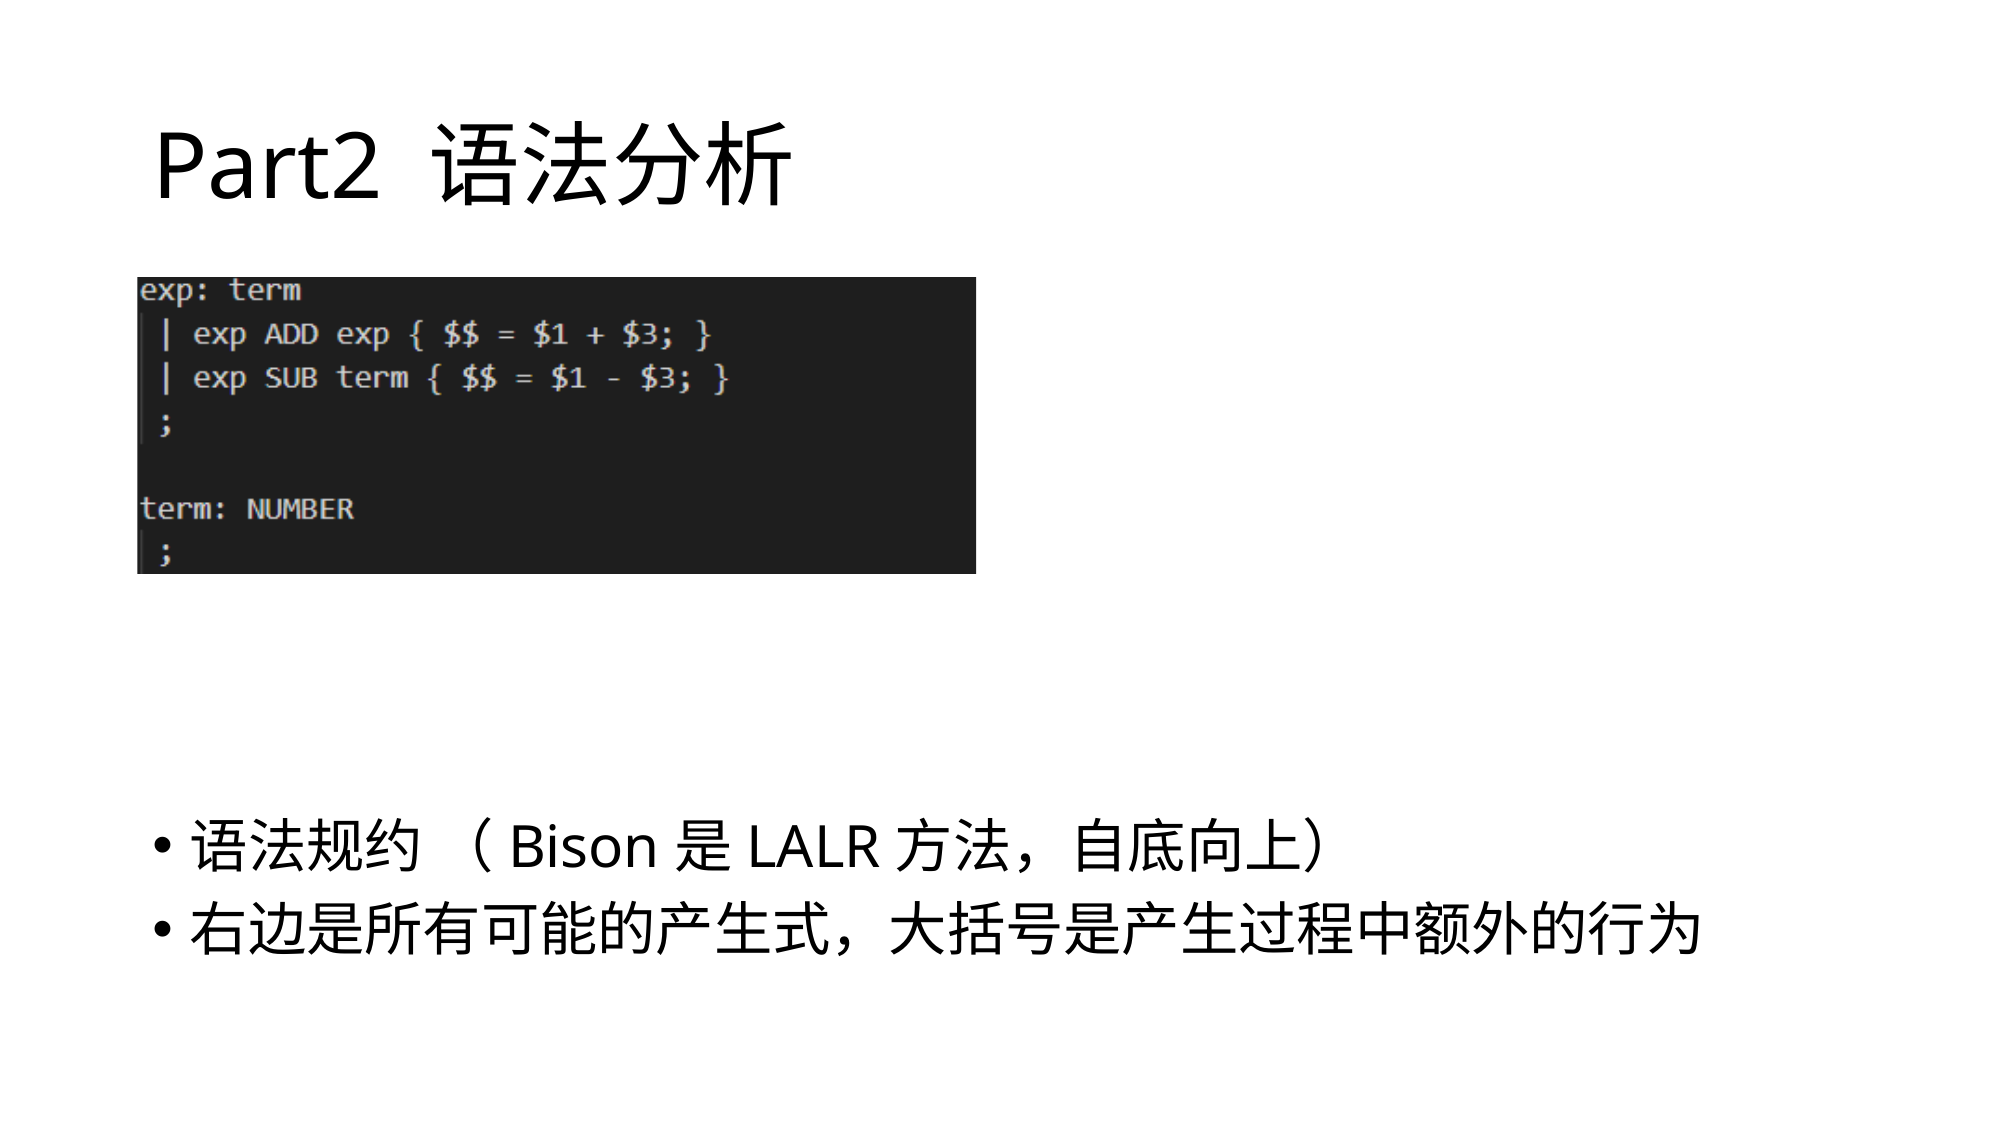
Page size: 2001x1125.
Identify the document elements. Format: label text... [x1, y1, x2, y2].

list 语法规约 （Bison是LALR方法，自底向上） 右边是所有可能的产生式，大括号是产生过程中额外的行为 [137, 299, 1863, 1014]
title Part2 语法分析 [137, 59, 1863, 278]
picture [137, 277, 977, 574]
